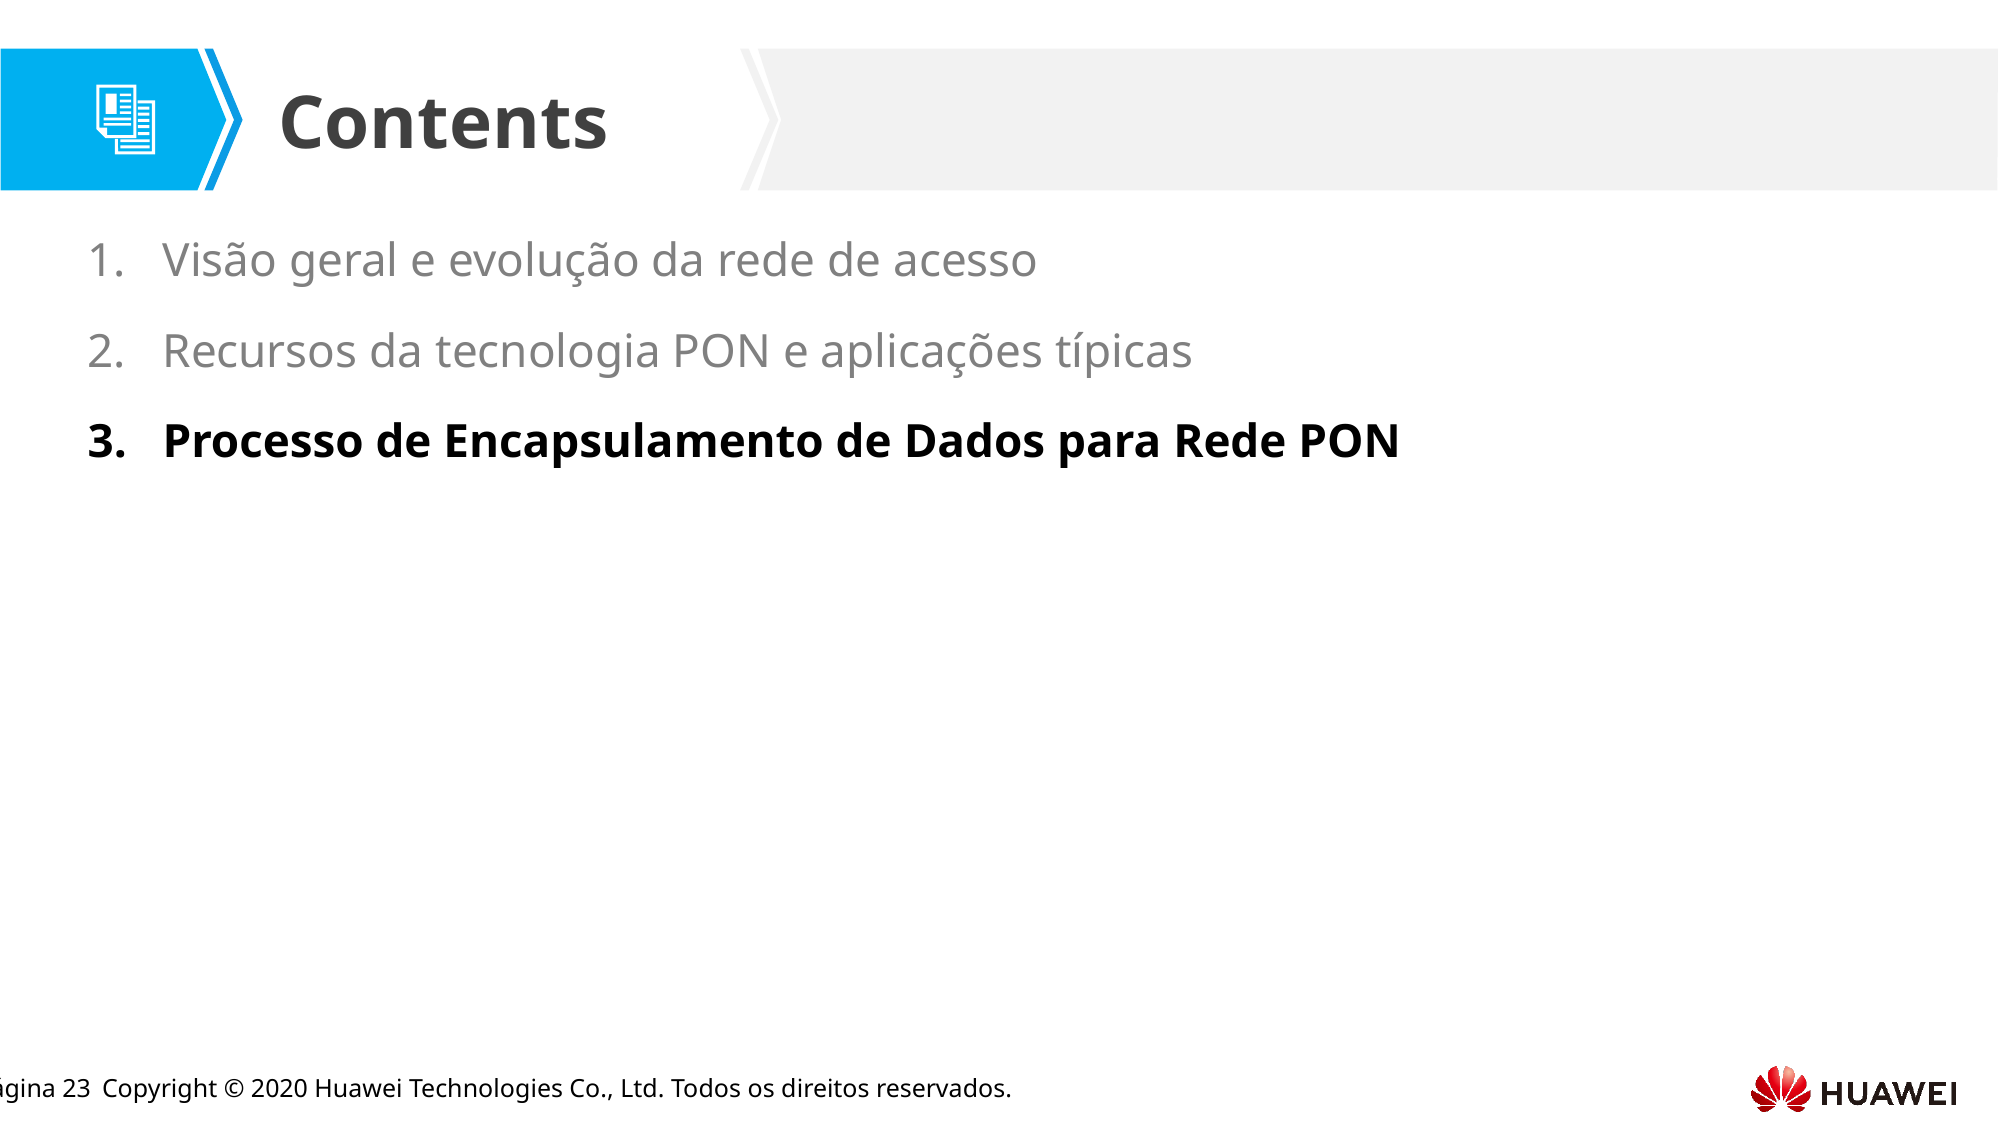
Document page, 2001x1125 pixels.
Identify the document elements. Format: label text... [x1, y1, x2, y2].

picture [1751, 1066, 1956, 1112]
list Visão geral e evolução da rede de acesso Recursos da tecnologia PON e aplicações típicas Processo de Encapsulamento de Dados para Rede PON [74, 202, 1930, 971]
